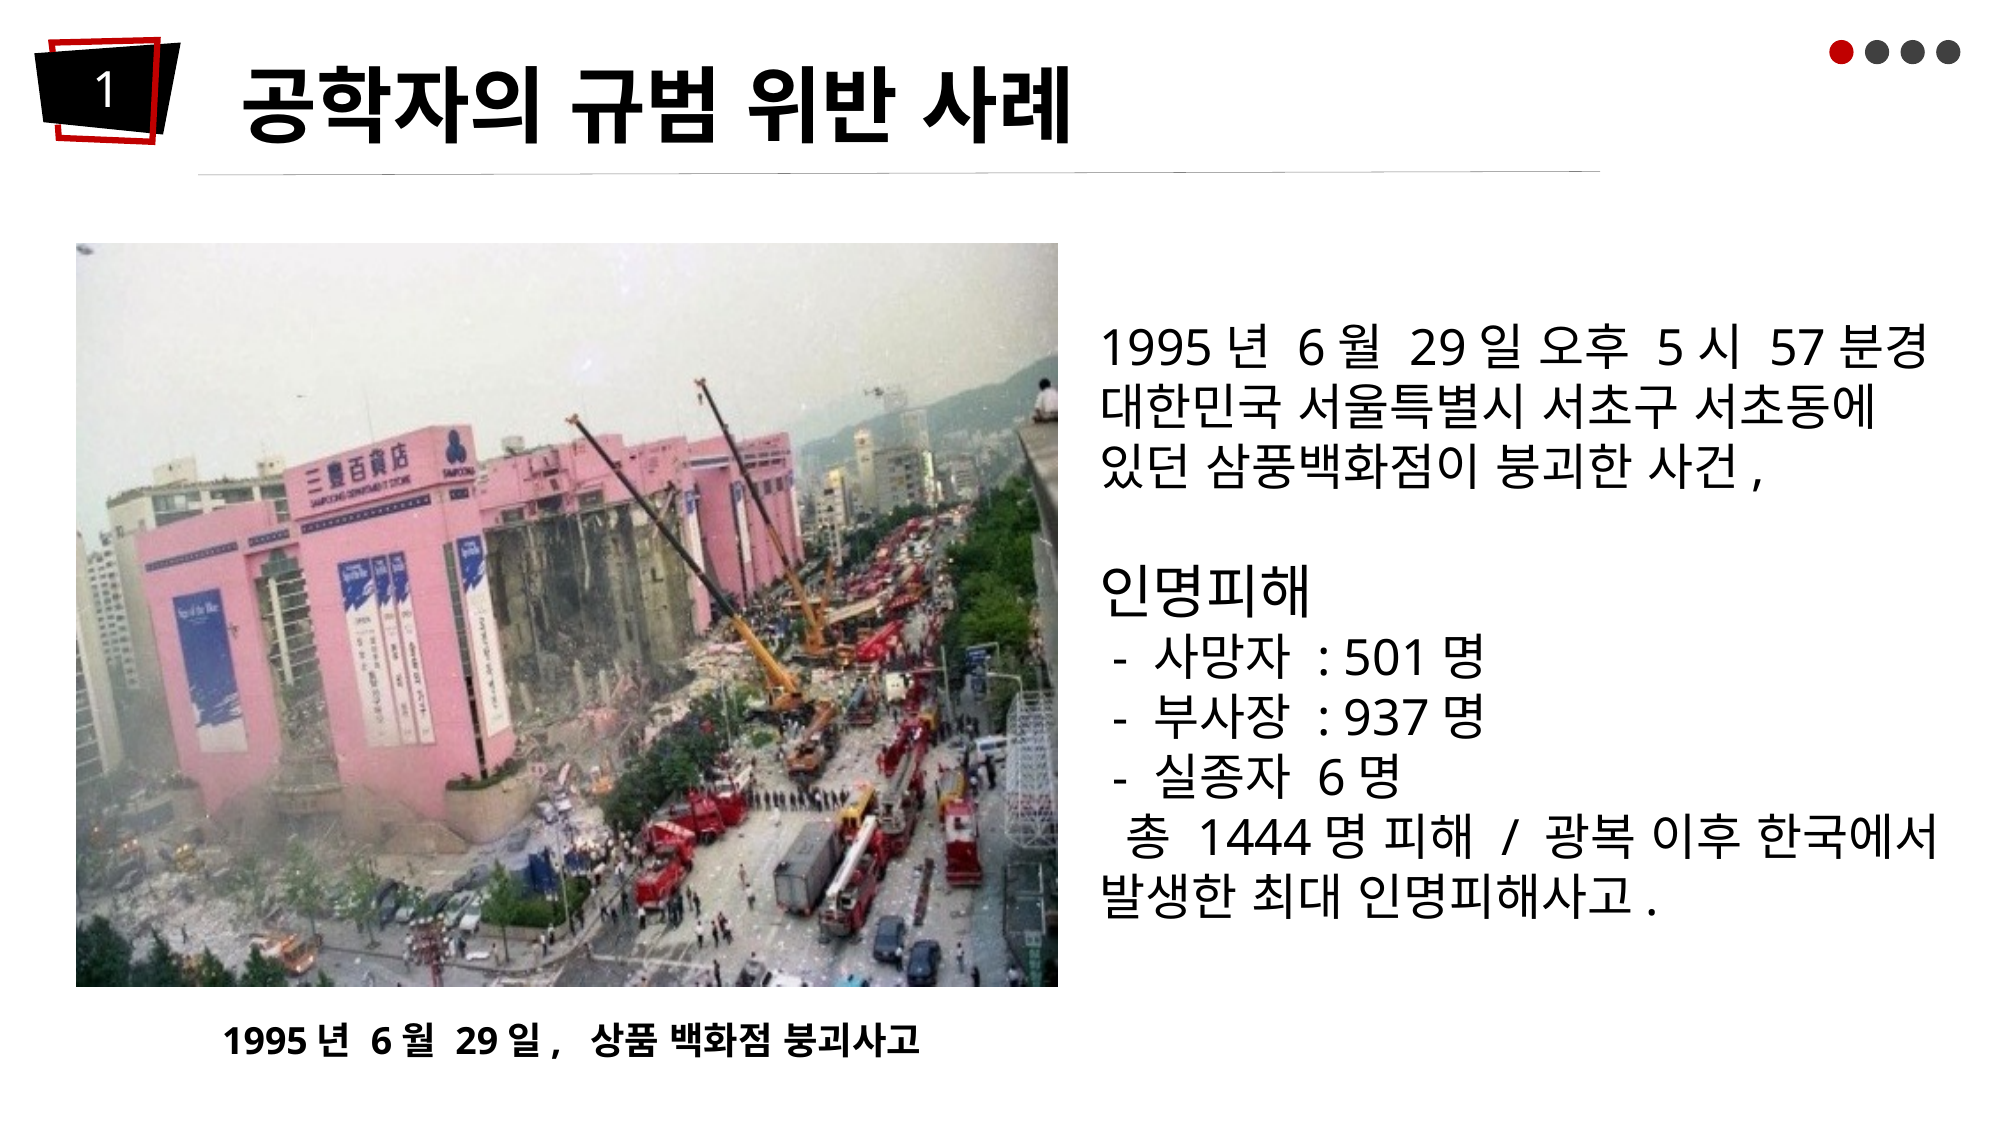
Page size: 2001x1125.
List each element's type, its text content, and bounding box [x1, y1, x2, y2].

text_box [198, 171, 1601, 175]
picture [76, 243, 1058, 988]
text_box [1829, 39, 1961, 65]
text_box 공학자의 규범 위반 사례 [225, 45, 1090, 161]
text_box 1995년 6월 29일, 상품 백화점 붕괴사고 [177, 988, 937, 1070]
text_box 1995년 6월 29일 오후 5시 57분경 대한민국 서울특별시 서초구 서초동에 있던 삼풍백화점이 붕괴한 사건, 인명피해 - 사망자 : 501명 - 부사장 : 937명 - 실종자 6명 총 1444명 피해 / 광복 이후 한국에서 발생한 최대 인명피해사고. [1084, 307, 1988, 933]
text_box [34, 40, 181, 142]
